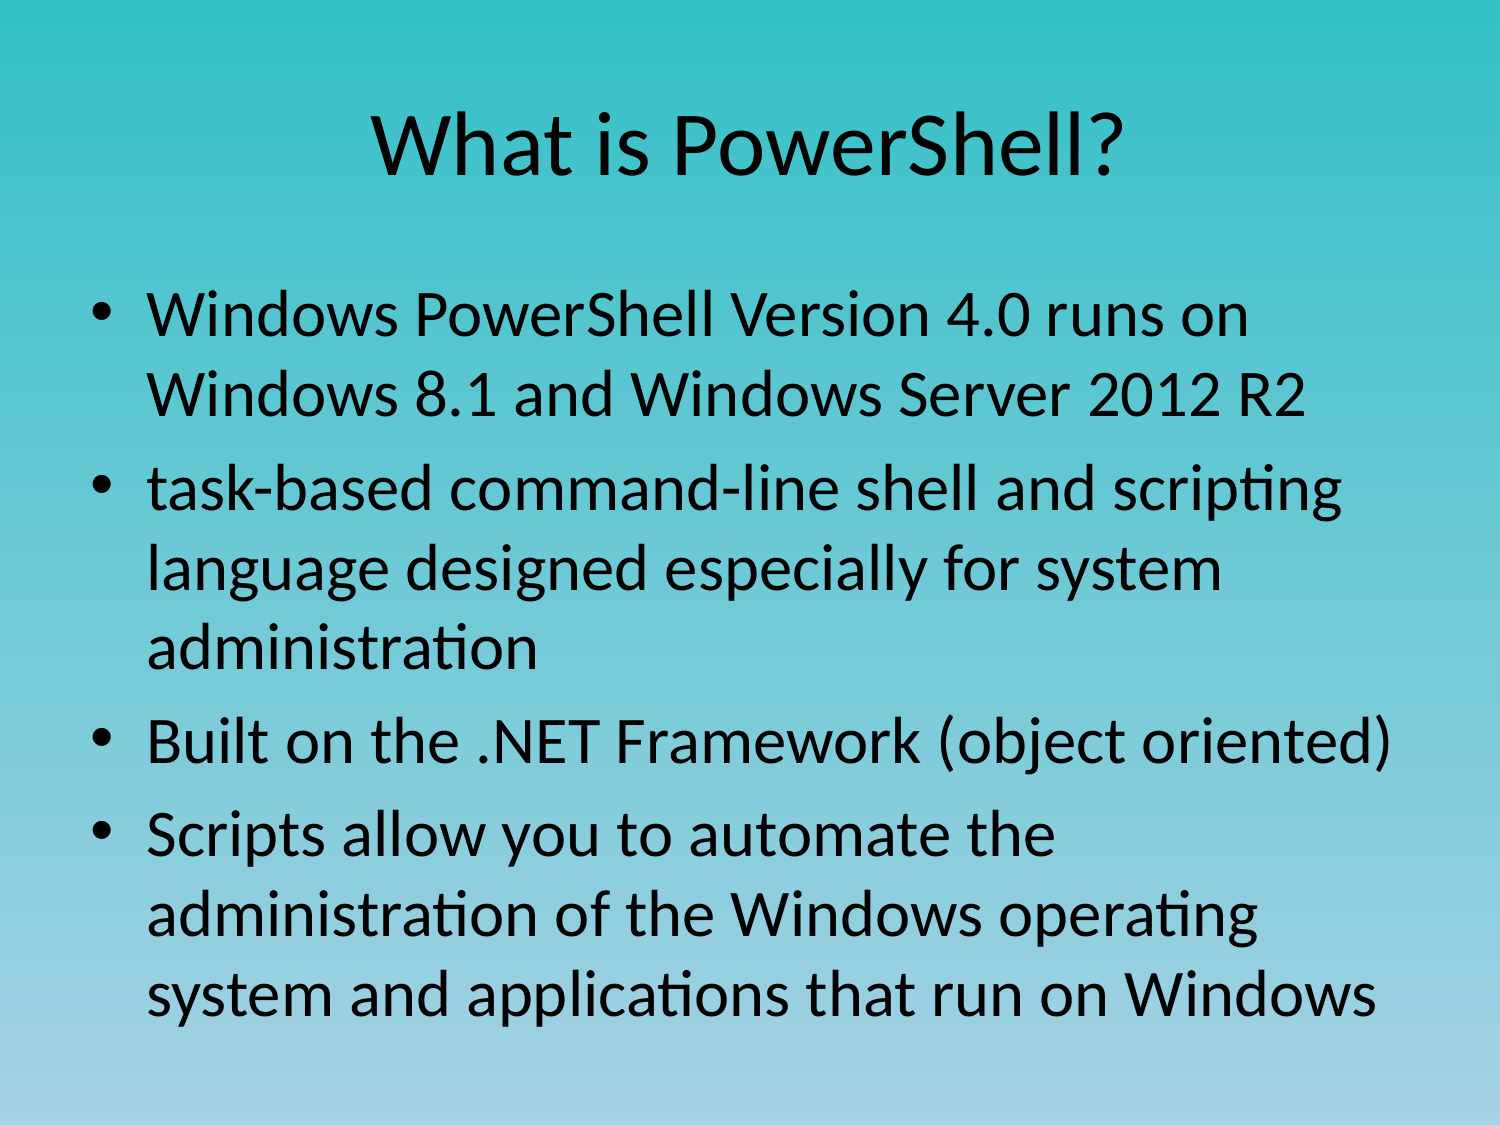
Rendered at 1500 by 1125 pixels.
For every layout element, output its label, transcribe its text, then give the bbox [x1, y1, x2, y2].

list Windows PowerShell Version 4.0 runs on Windows 8.1 and Windows Server 2012 R2 task-based command-line shell and scripting language designed especially for system administration Built on the .NET Framework (object oriented) Scripts allow you to automate the administration of the Windows operating system and applications that run on Windows [75, 262, 1425, 1005]
title What is PowerShell? [75, 45, 1425, 233]
